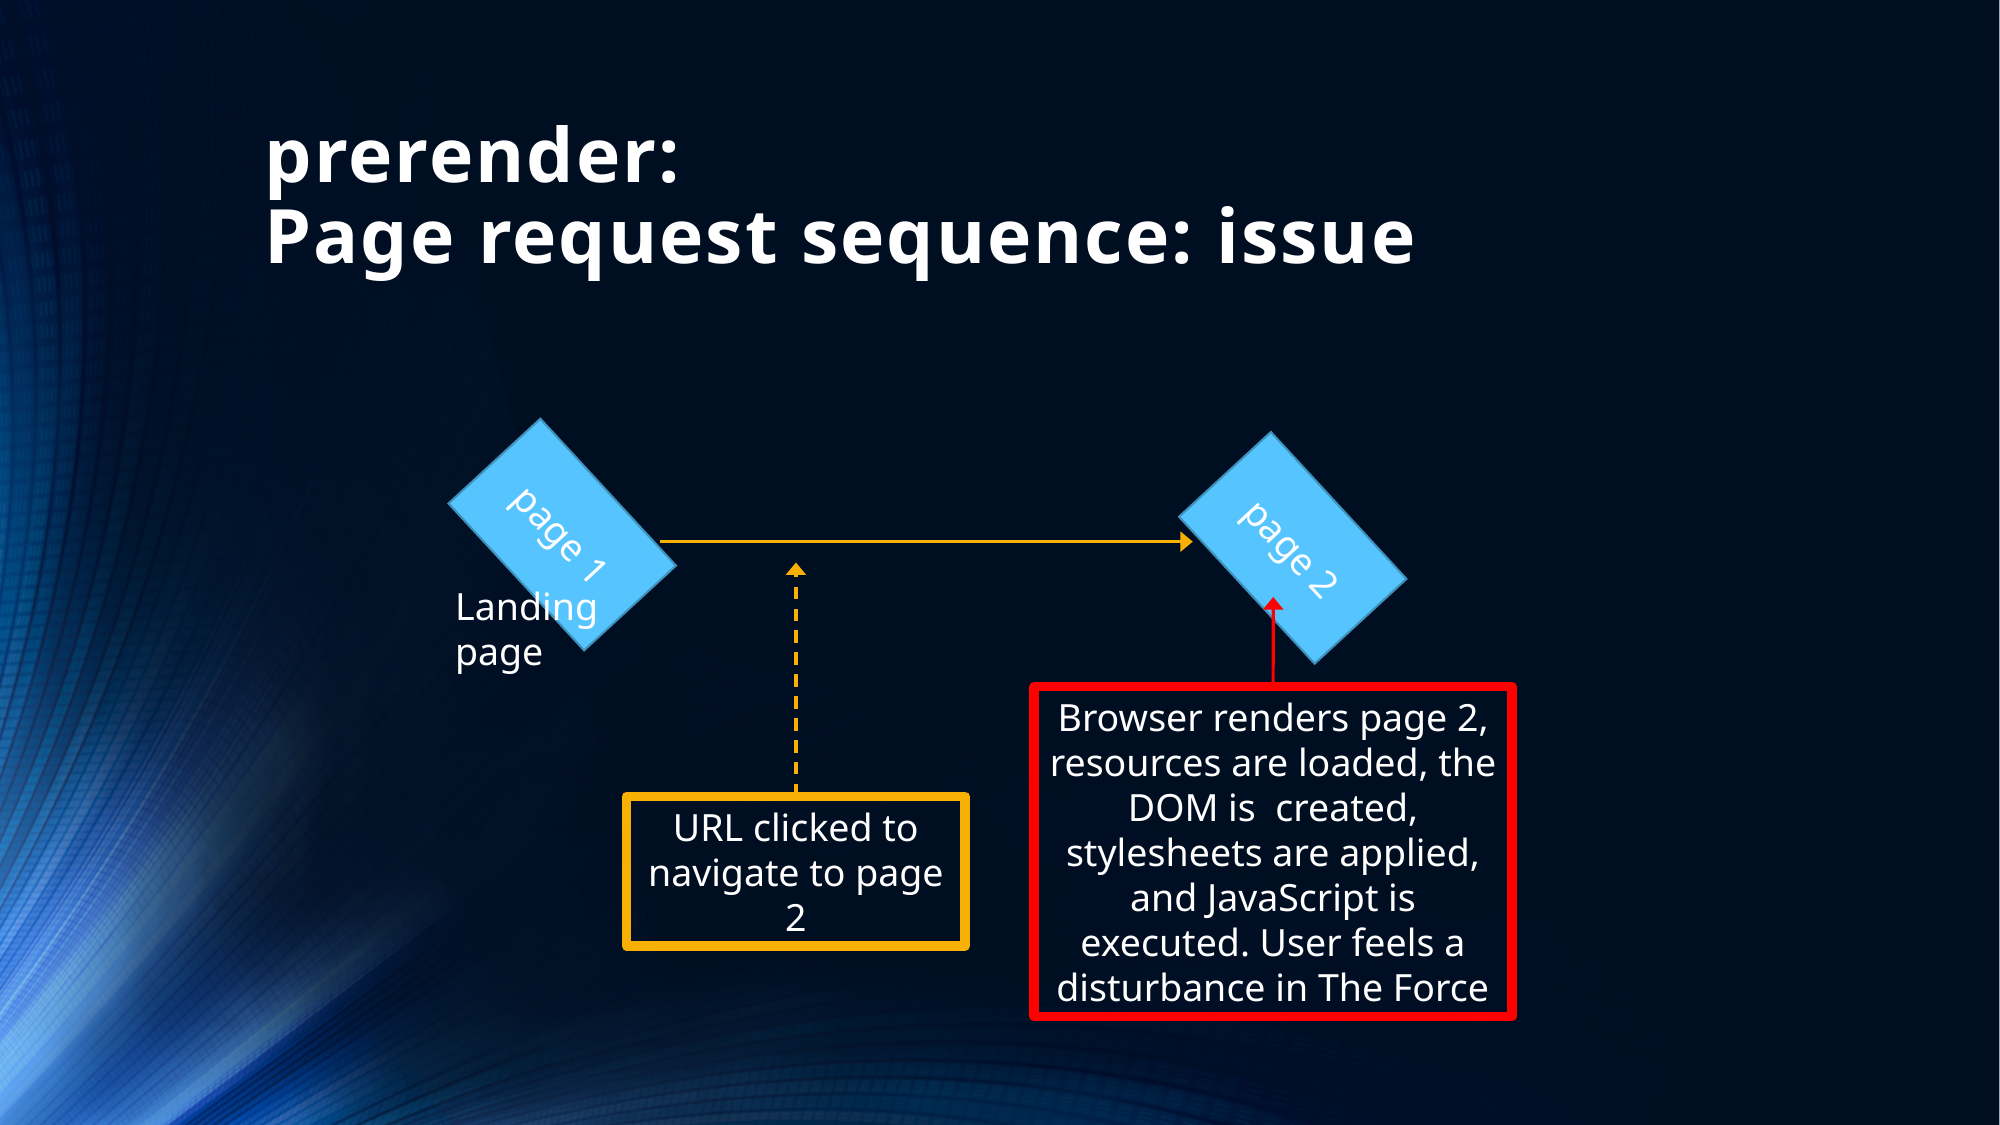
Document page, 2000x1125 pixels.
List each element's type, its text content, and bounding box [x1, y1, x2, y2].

text_box Browser renders page 2, resources are loaded, the DOM is created, stylesheets are applied, and JavaScript is executed. User feels a disturbance in The Force [1034, 686, 1513, 1017]
text_box Landing page [440, 575, 684, 680]
title prerender: Page request sequence: issue [249, 62, 1750, 288]
picture [0, 0, 2000, 1125]
text_box URL clicked to navigate to page 2 [626, 796, 966, 947]
text_box page 1 [447, 417, 678, 575]
text_box page 2 [1177, 430, 1408, 666]
